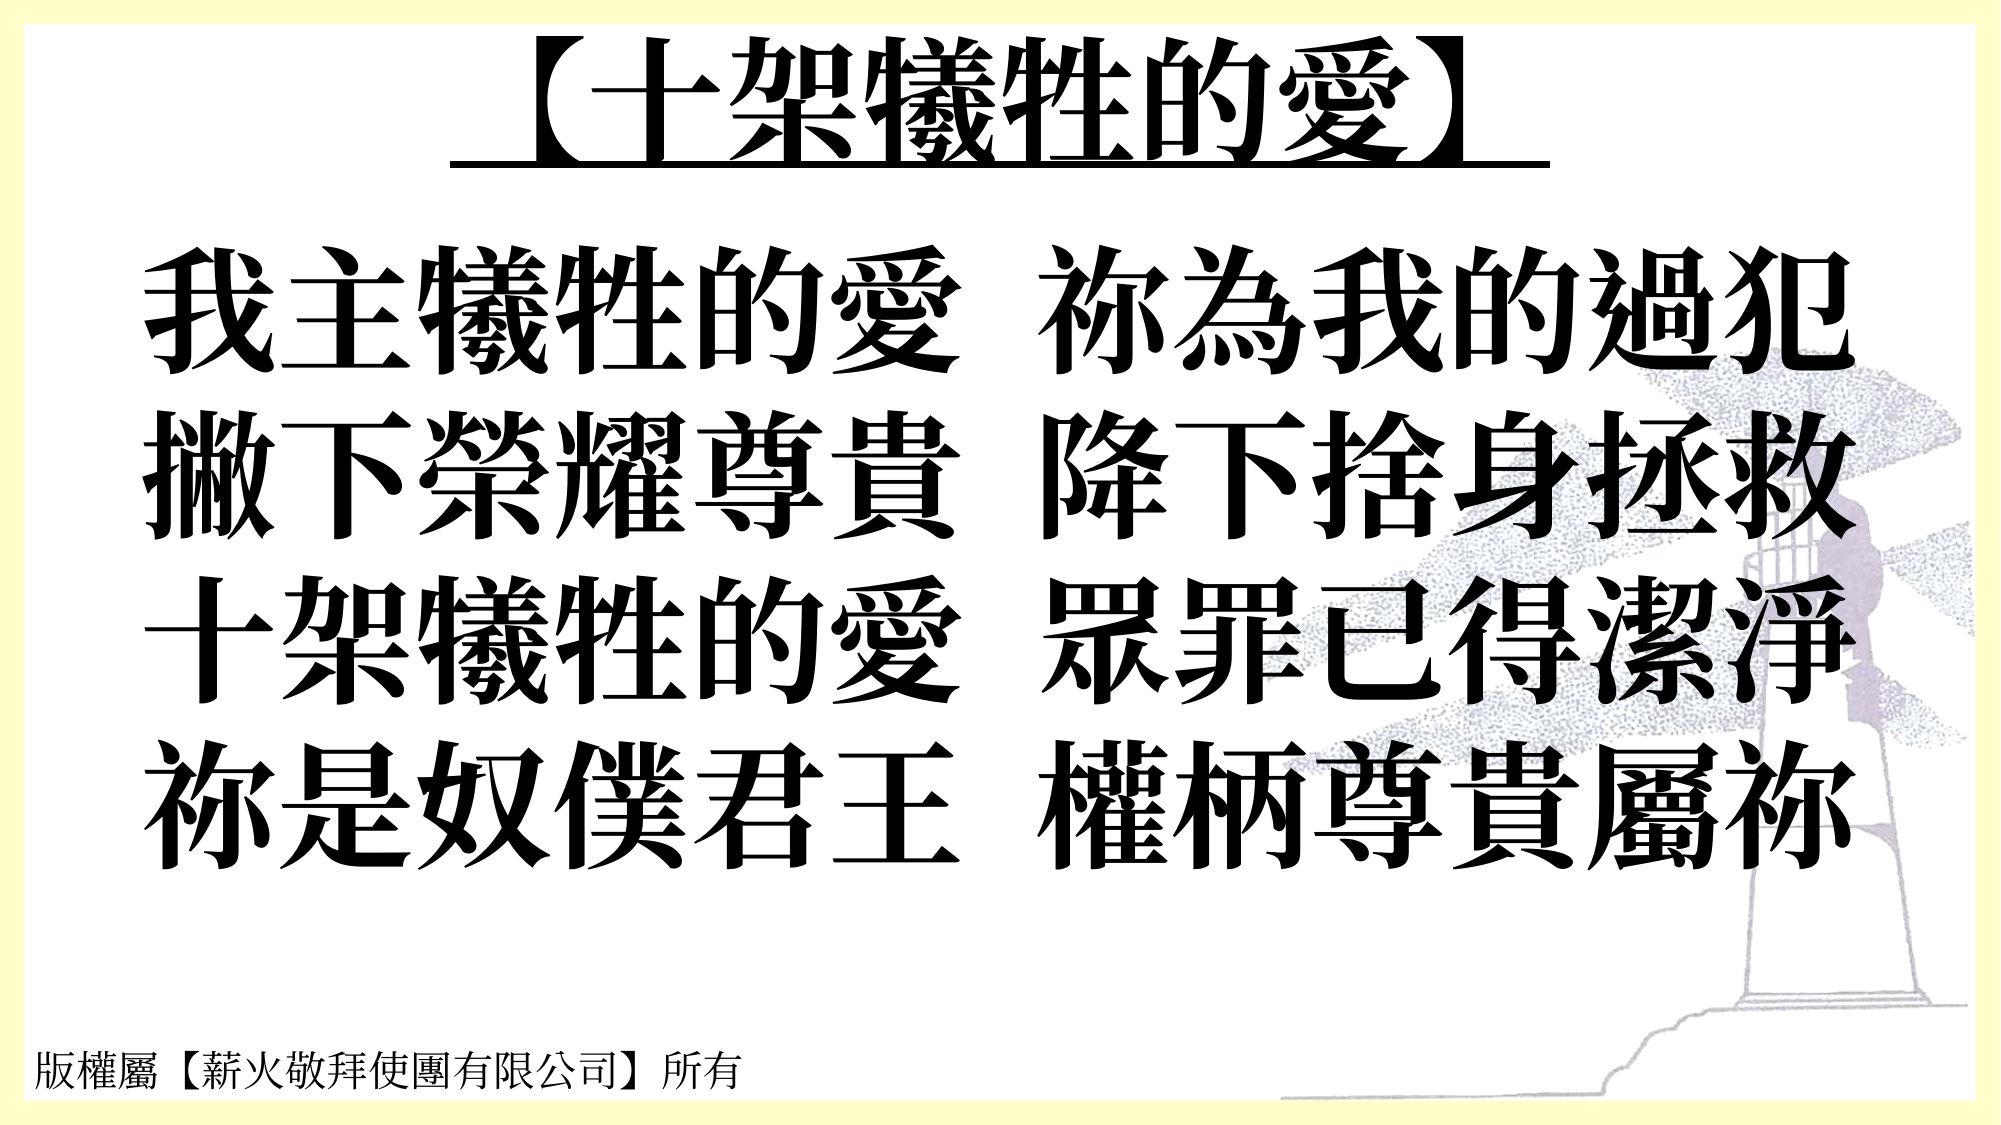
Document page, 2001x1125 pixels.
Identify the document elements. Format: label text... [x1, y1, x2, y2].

title 【十架犧牲的愛】 [19, 0, 1981, 217]
list 我主犧牲的愛 祢為我的過犯 撇下榮耀尊貴 降下捨身拯救 十架犧牲的愛 眾罪已得潔淨 祢是奴僕君王 權柄尊貴屬祢 [19, 217, 1981, 1125]
list 版權屬【薪火敬拜使團有限公司】所有 [19, 1042, 1000, 1103]
